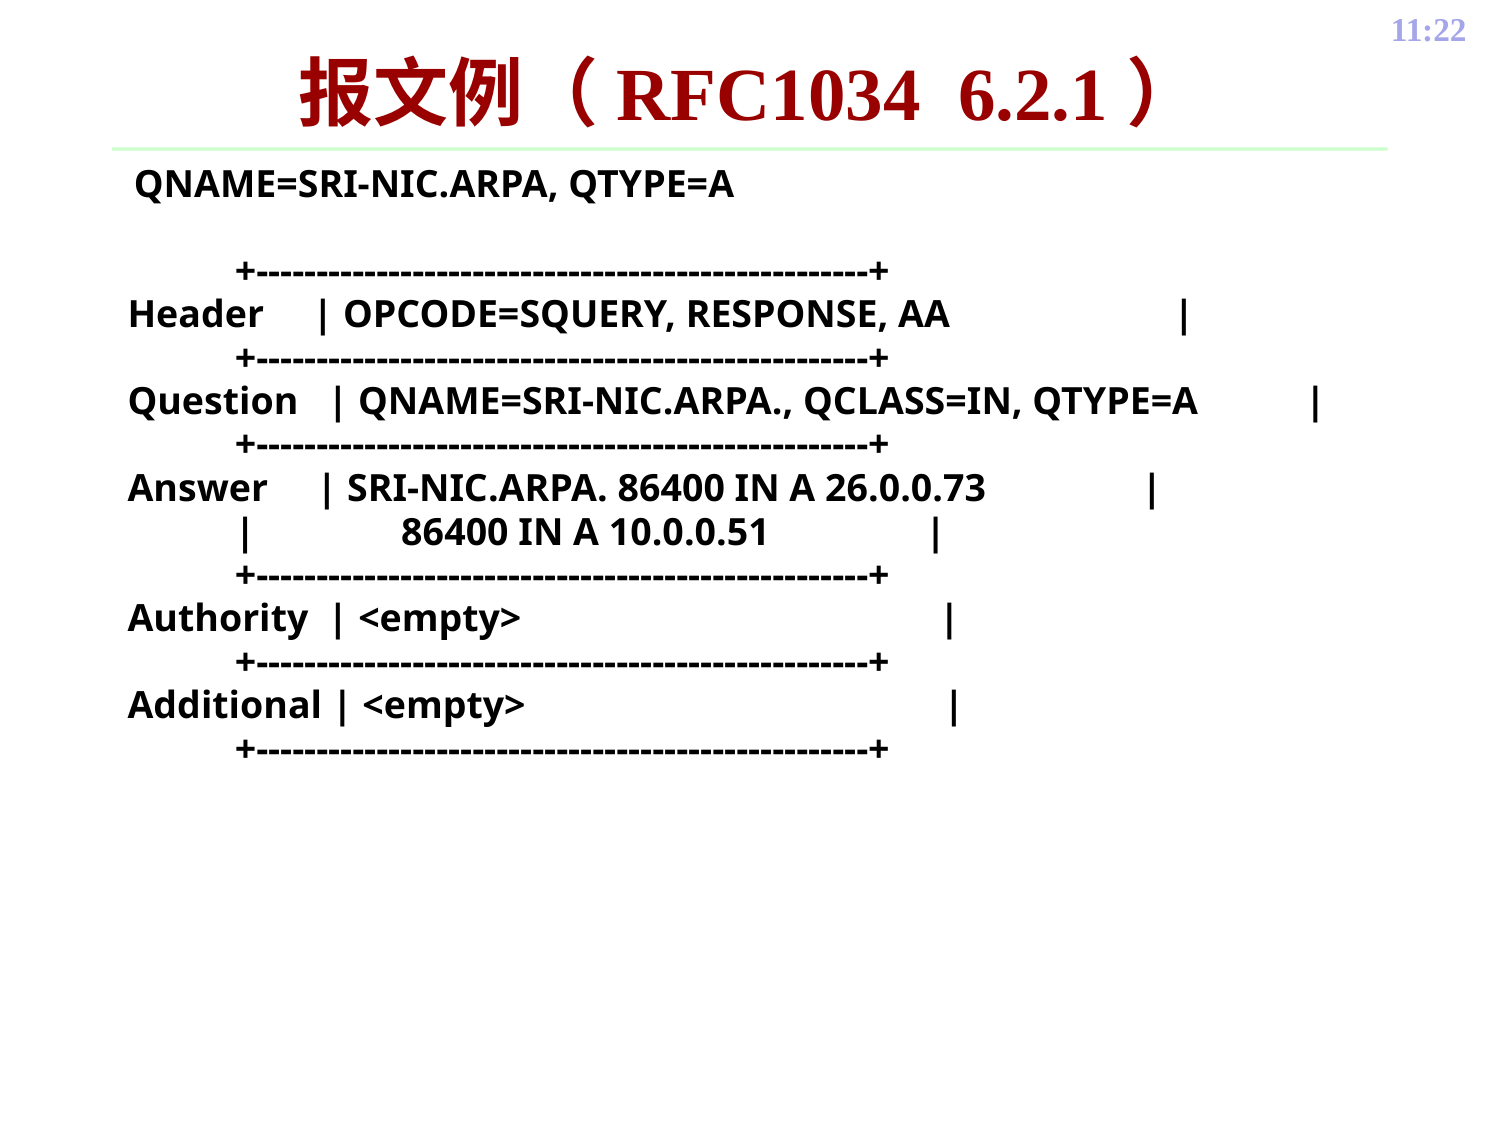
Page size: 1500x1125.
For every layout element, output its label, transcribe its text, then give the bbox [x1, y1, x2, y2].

list QNAME=SRI-NIC.ARPA, QTYPE=A +---------------------------------------------------+ Header | OPCODE=SQUERY, RESPONSE, AA | +---------------------------------------------------+ Question | QNAME=SRI-NIC.ARPA., QCLASS=IN, QTYPE=A | +---------------------------------------------------+ Answer | SRI-NIC.ARPA. 86400 IN A 26.0.0.73 | | 86400 IN A 10.0.0.51 | +---------------------------------------------------+ Authority | <empty> | +---------------------------------------------------+ Additional | <empty> | +---------------------------------------------------+ [112, 160, 1424, 1071]
title 报文例（RFC1034 6.2.1） [112, 42, 1388, 140]
